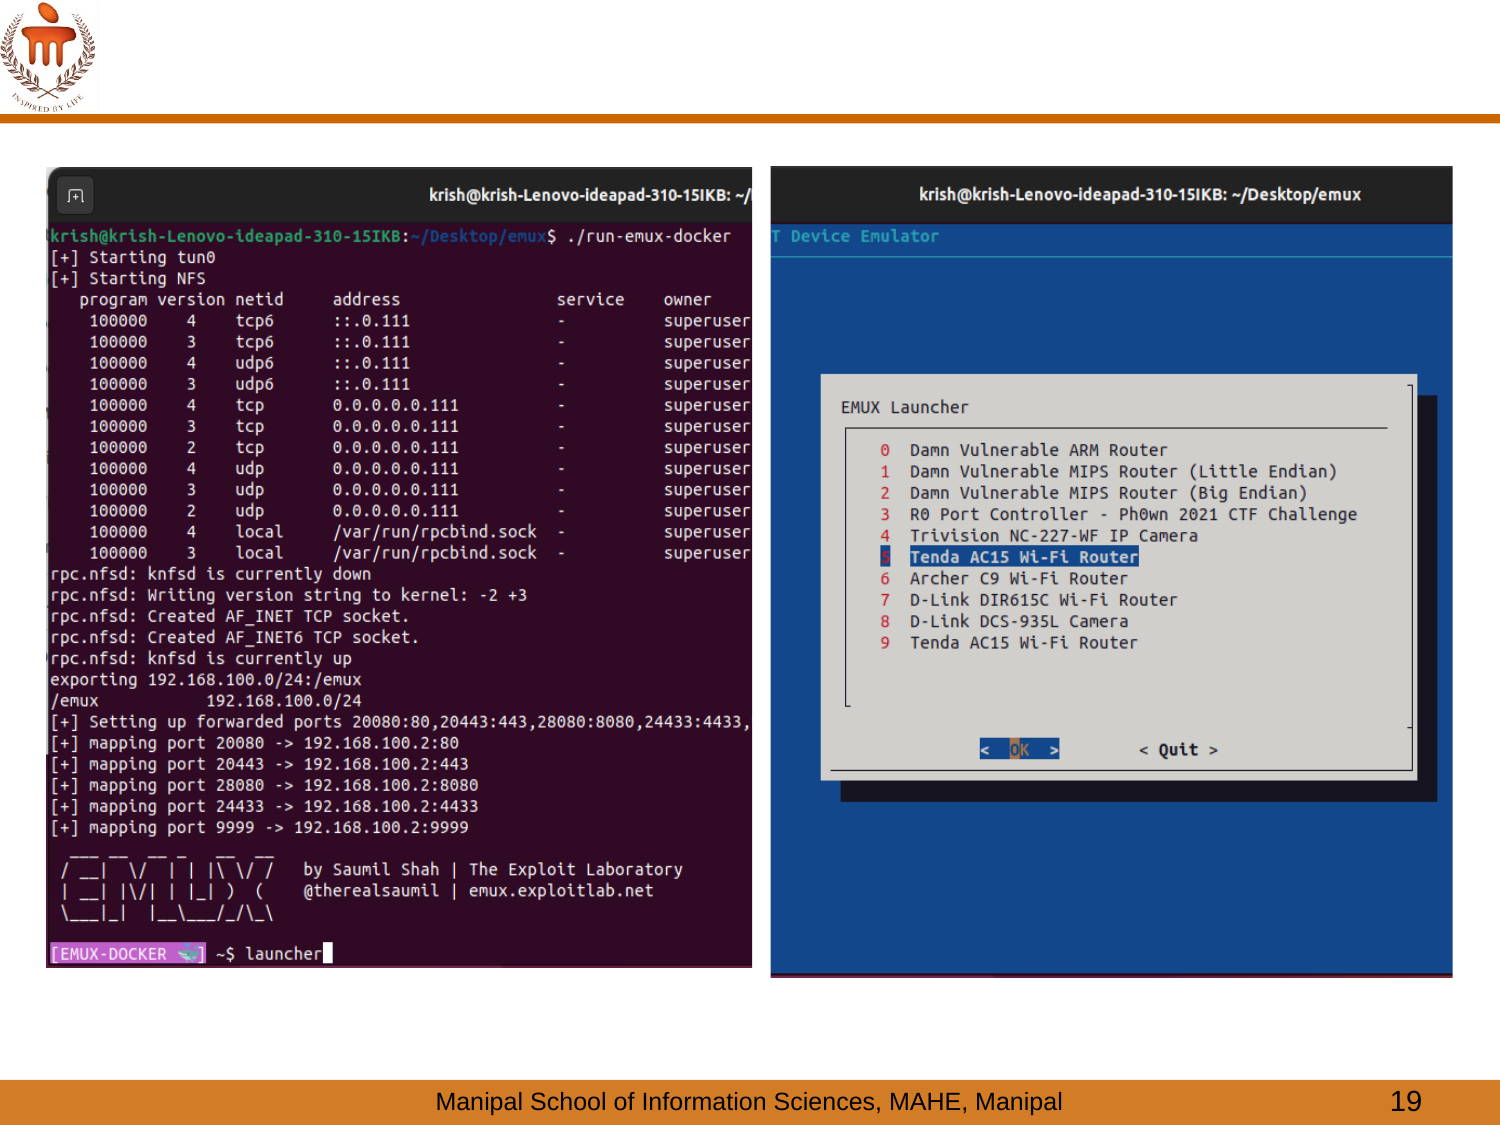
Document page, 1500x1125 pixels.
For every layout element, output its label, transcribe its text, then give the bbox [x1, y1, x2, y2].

picture [0, 2, 99, 112]
slide_number 19 [1087, 1074, 1438, 1125]
picture [45, 166, 753, 969]
picture [770, 166, 1453, 979]
